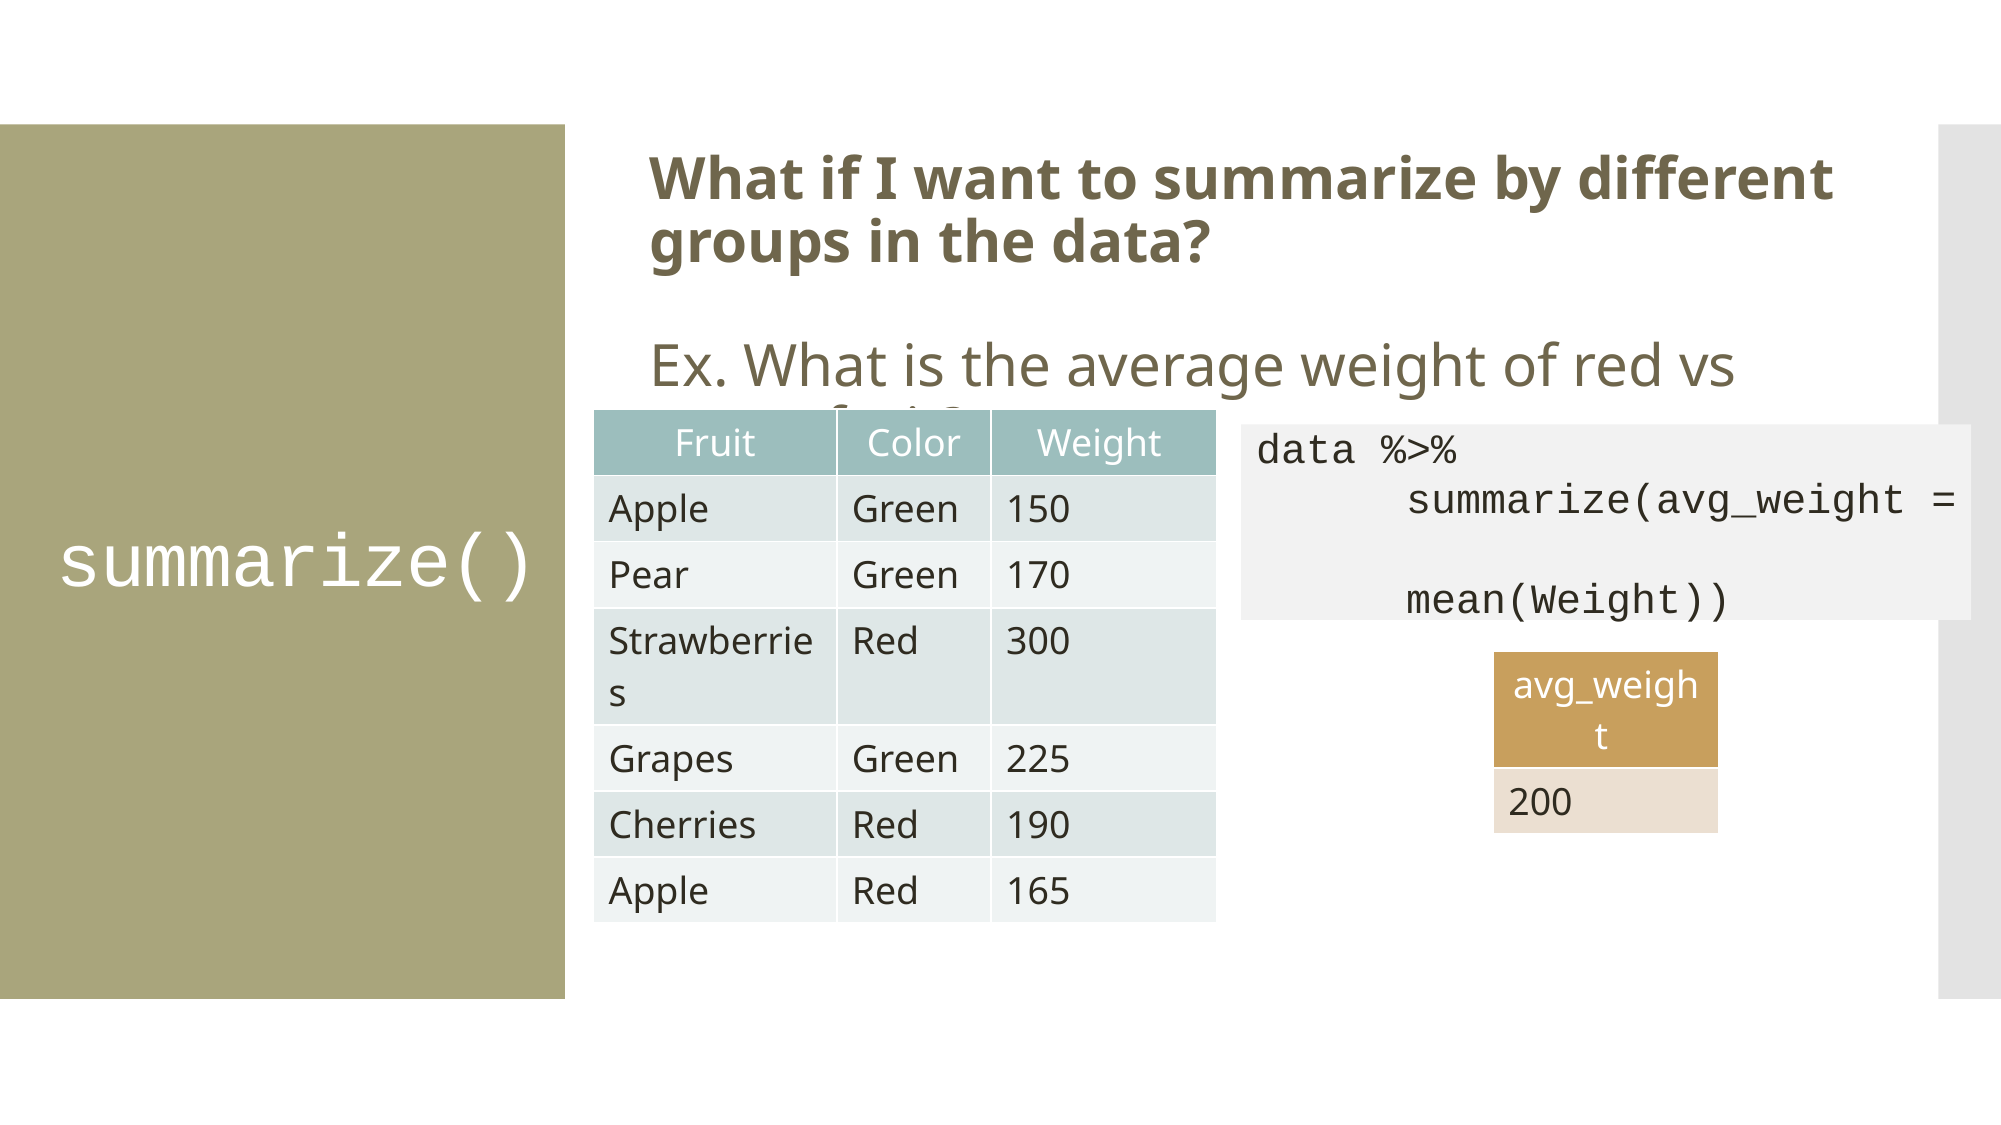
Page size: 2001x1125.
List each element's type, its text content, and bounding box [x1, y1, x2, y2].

list What if I want to summarize by different groups in the data? Ex. What is the average weight of red vs green fruit? [634, 141, 1907, 982]
table_cell Grapes [594, 726, 836, 790]
table_cell 200 [1494, 769, 1718, 833]
table_header Fruit [594, 410, 836, 475]
table_cell 150 [992, 476, 1216, 541]
table_cell Green [838, 726, 990, 790]
table_cell Green [838, 476, 990, 541]
table_header Color [838, 410, 990, 475]
table_header avg_weight [1494, 652, 1718, 767]
text_box data %>% summarize(avg_weight = mean(Weight)) [1240, 423, 1972, 621]
table_cell Green [838, 542, 990, 607]
table_cell Apple [594, 476, 836, 541]
table_cell Strawberries [594, 609, 836, 724]
table_cell Red [838, 609, 990, 724]
table_cell Pear [594, 542, 836, 607]
table_cell Red [838, 792, 990, 856]
title summarize() [41, 184, 555, 940]
table_header Weight [992, 410, 1216, 475]
table_cell Apple [594, 858, 836, 922]
table_cell 300 [992, 609, 1216, 724]
table_cell Cherries [594, 792, 836, 856]
table_cell 165 [992, 858, 1216, 922]
table_cell 225 [992, 726, 1216, 790]
table_cell 170 [992, 542, 1216, 607]
table_cell Red [838, 858, 990, 922]
table_cell 190 [992, 792, 1216, 856]
